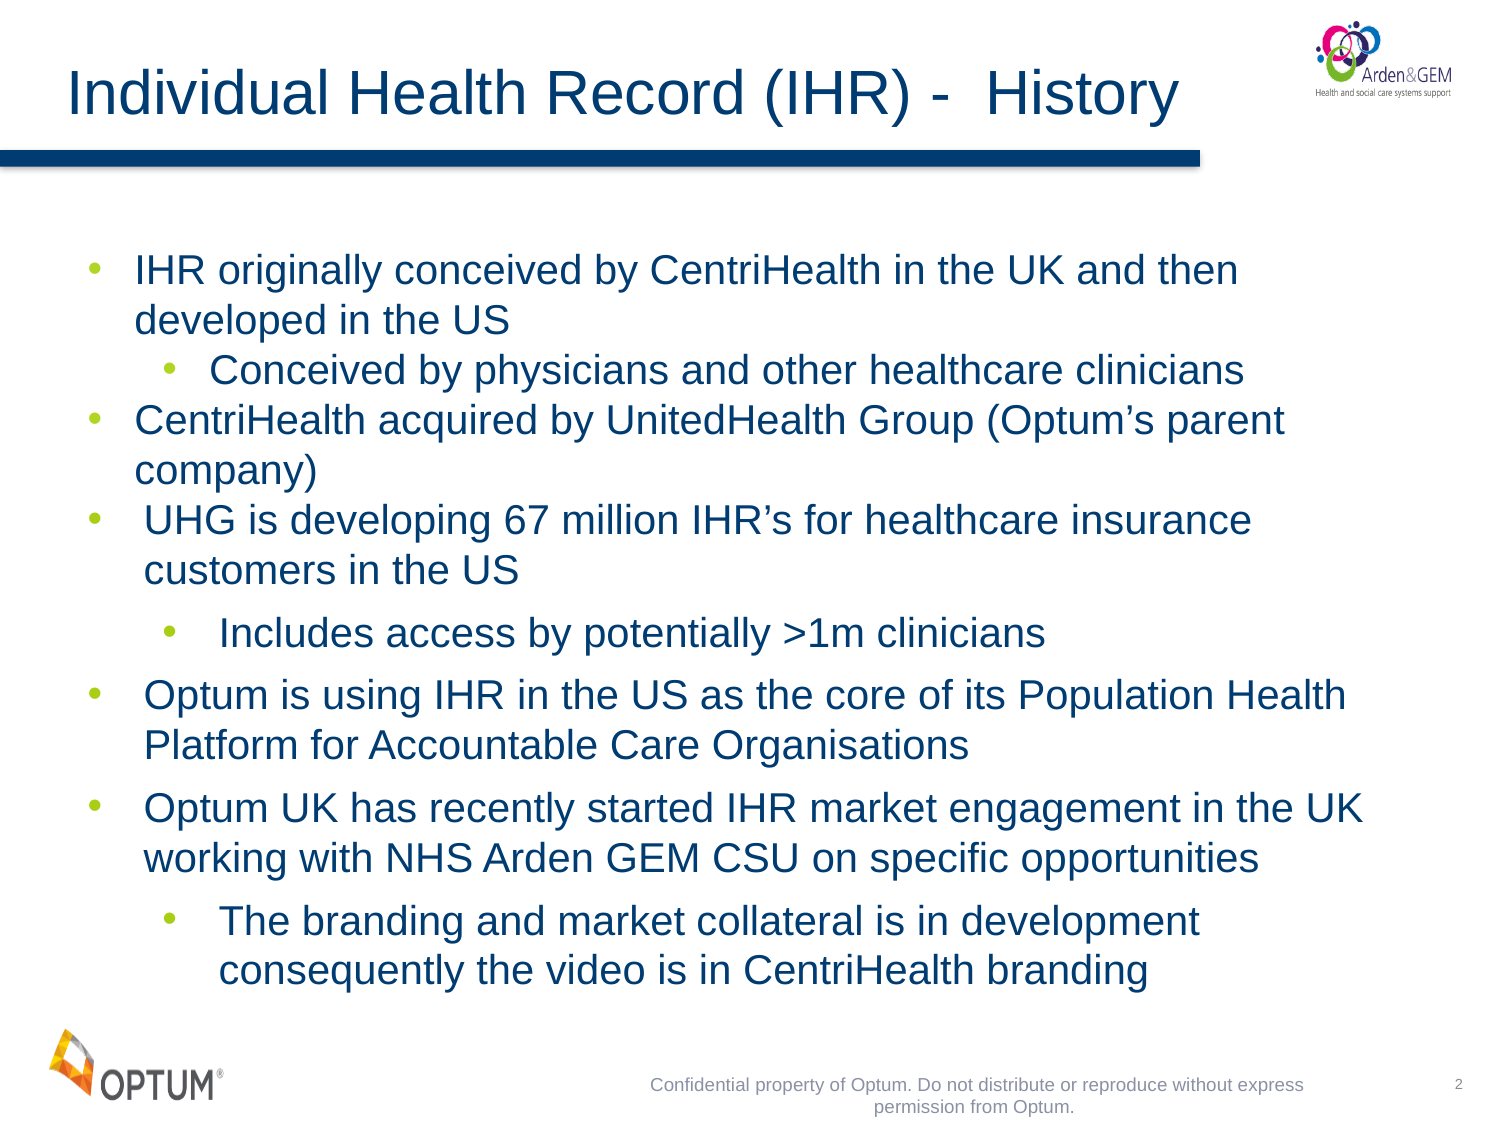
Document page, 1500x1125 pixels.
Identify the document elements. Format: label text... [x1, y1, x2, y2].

footer Confidential property of Optum. Do not distribute or reproduce without express permission from Optum. [612, 1065, 1342, 1125]
text_box [0, 149, 1201, 167]
picture [1316, 20, 1465, 99]
text_box Individual Health Record (IHR) - History [51, 45, 1363, 136]
slide_number 2 [1420, 1069, 1463, 1092]
text_box IHR originally conceived by CentriHealth in the UK and then developed in the US Conceived by physicians and other healthcare clinicians CentriHealth acquired by UnitedHealth Group (Optum’s parent company) UHG is developing 67 million IHR’s for healthcare insurance customers in the US Includes access by potentially >1m clinicians Optum is using IHR in the US as the core of its Population Health Platform for Accountable Care Organisations Optum UK has recently started IHR market engagement in the UK working with NHS Arden GEM CSU on specific opportunities The branding and market collateral is in development consequently the video is in CentriHealth branding [87, 242, 1397, 1017]
picture [47, 1027, 224, 1101]
